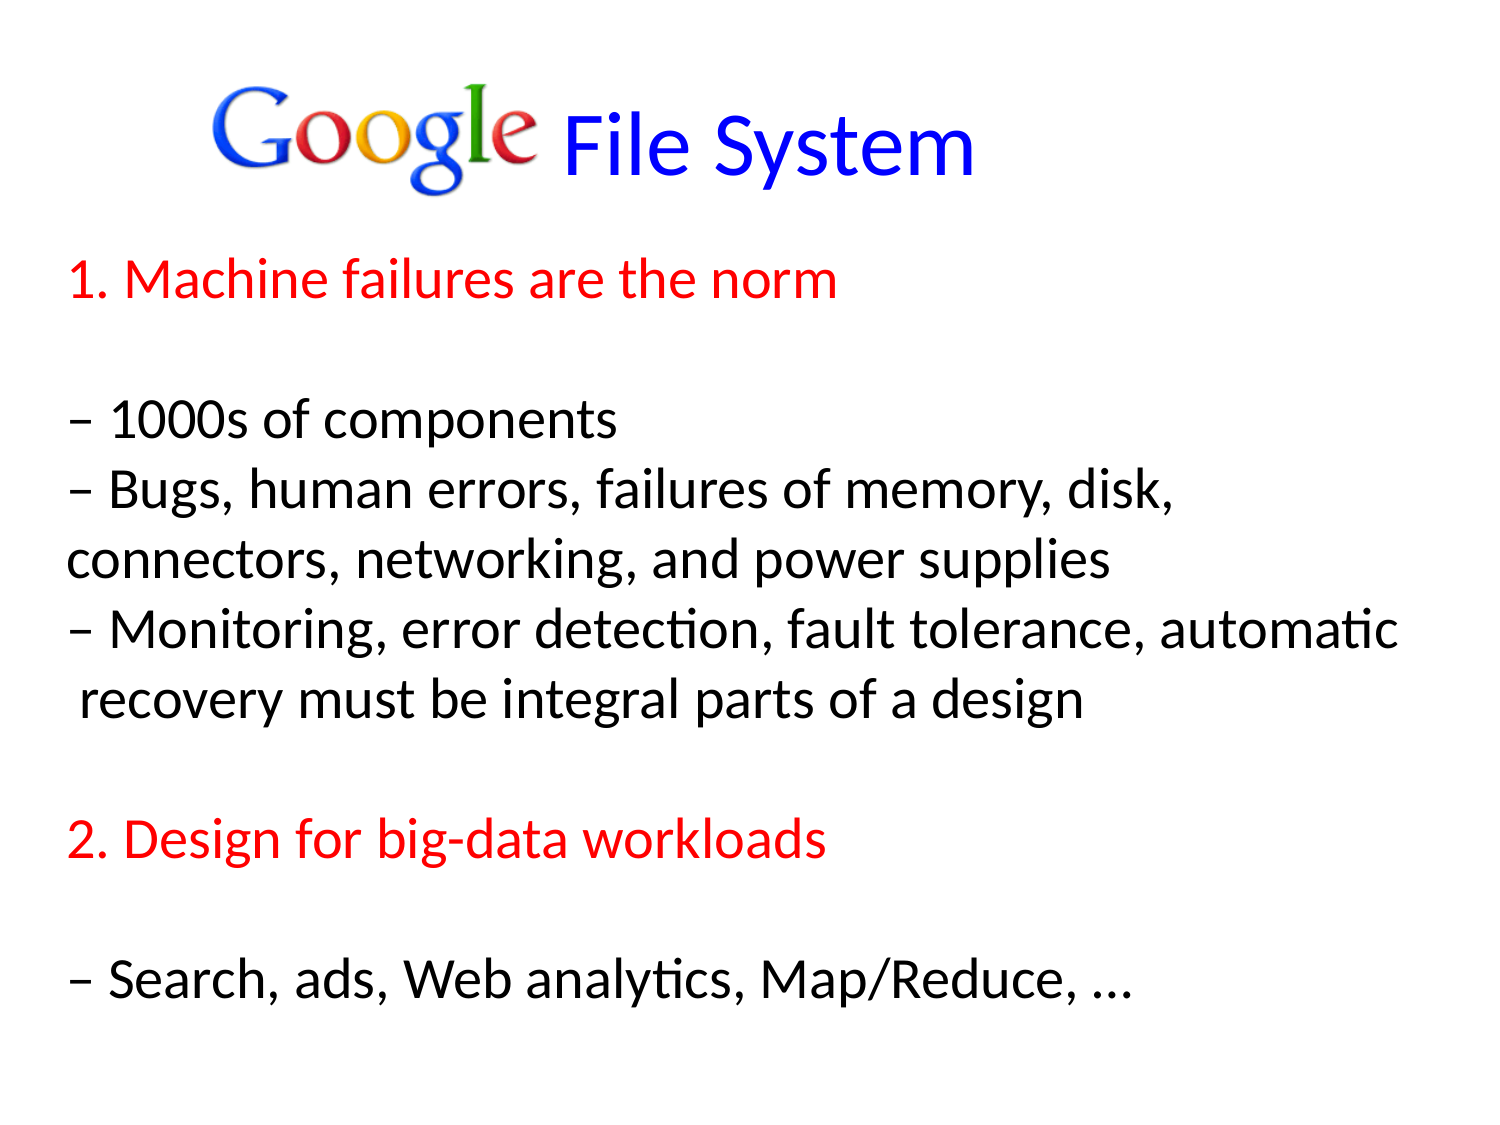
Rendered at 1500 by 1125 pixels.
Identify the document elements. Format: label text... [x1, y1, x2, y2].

title File System [75, 45, 1425, 232]
text_box 1. Machine failures are the norm – 1000s of components – Bugs, human errors, failures of memory, disk, connectors, networking, and power supplies – Monitoring, error detection, fault tolerance, automatic recovery must be integral parts of a design 2. Design for big-data workloads – Search, ads, Web analytics, Map/Reduce, … [51, 232, 1425, 1125]
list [208, 80, 546, 199]
